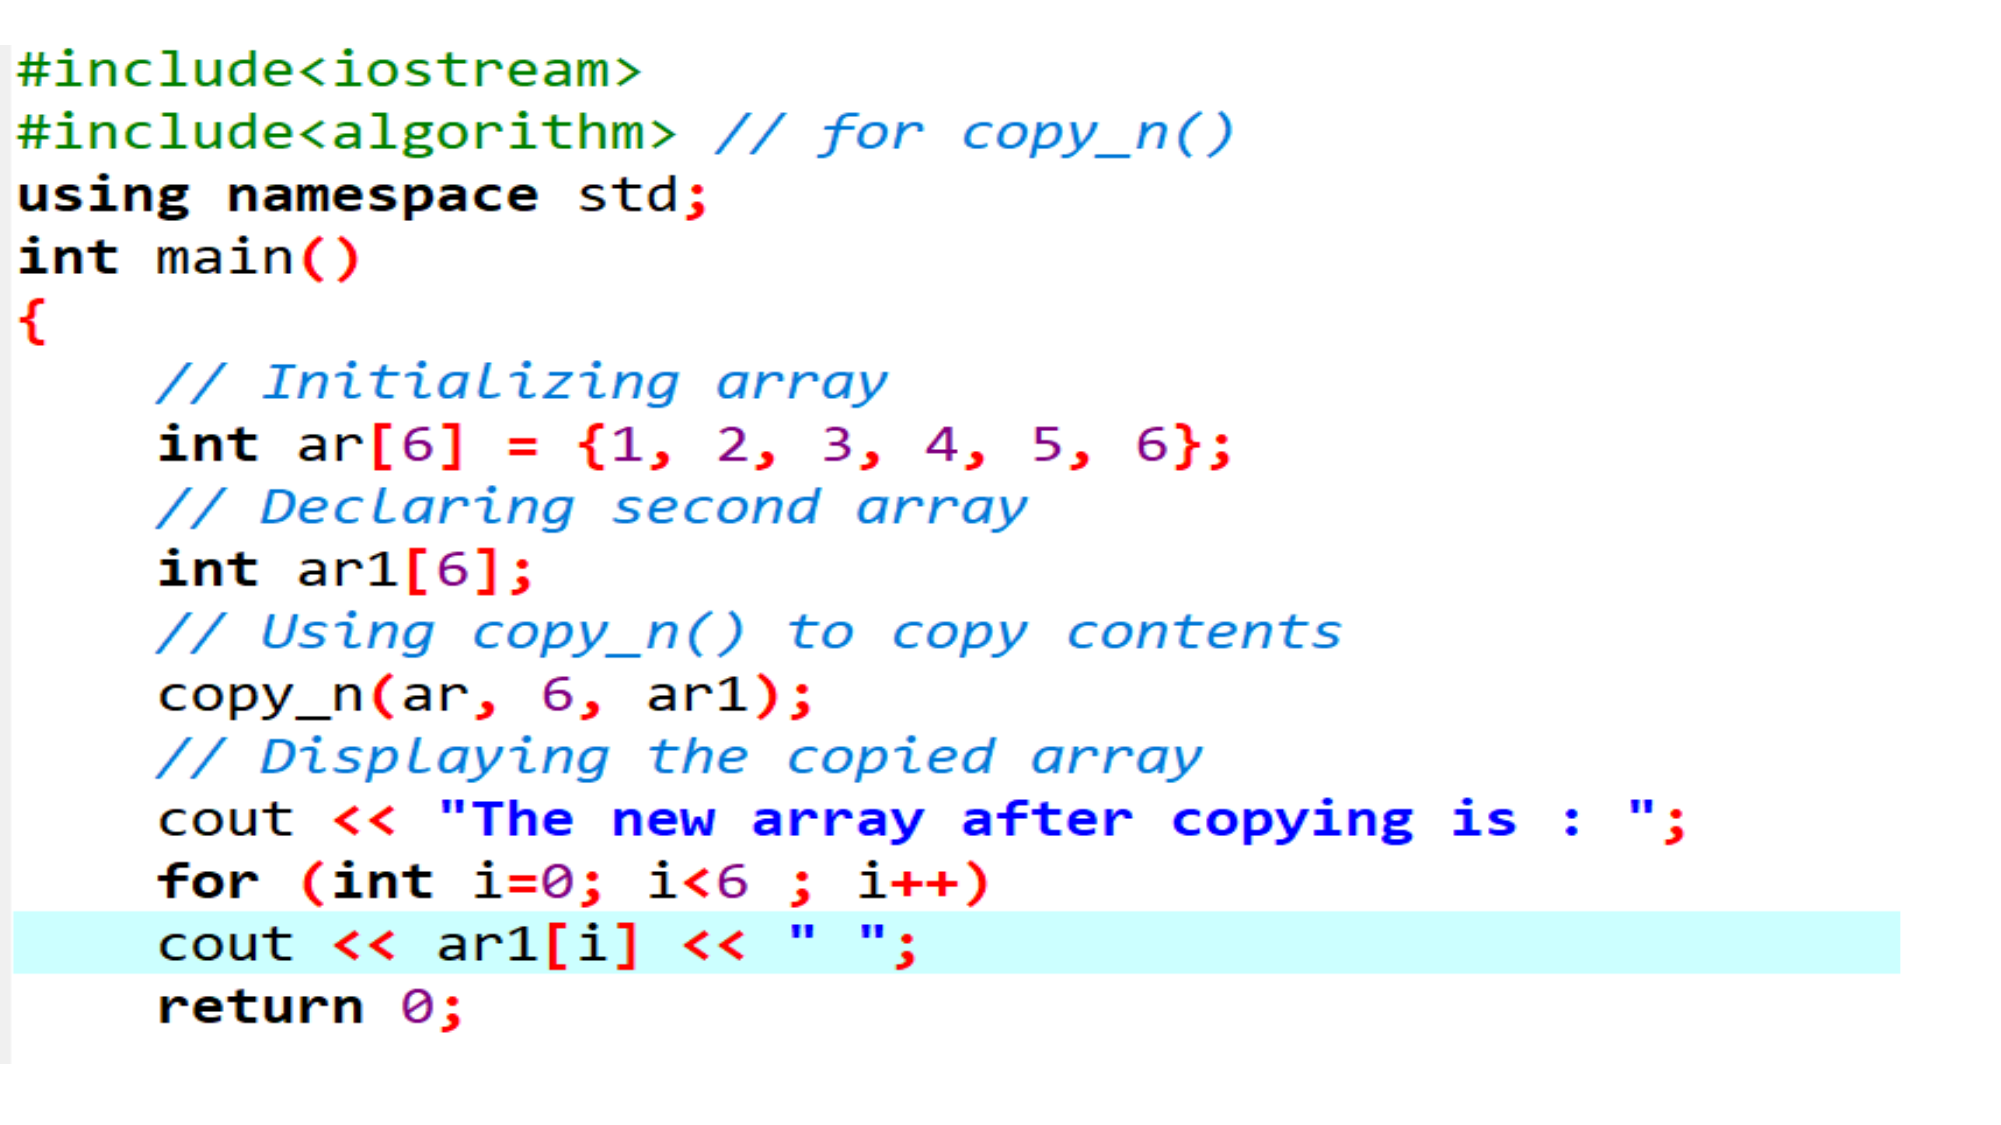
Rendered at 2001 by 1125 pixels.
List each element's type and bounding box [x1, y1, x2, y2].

list [0, 45, 1901, 1064]
